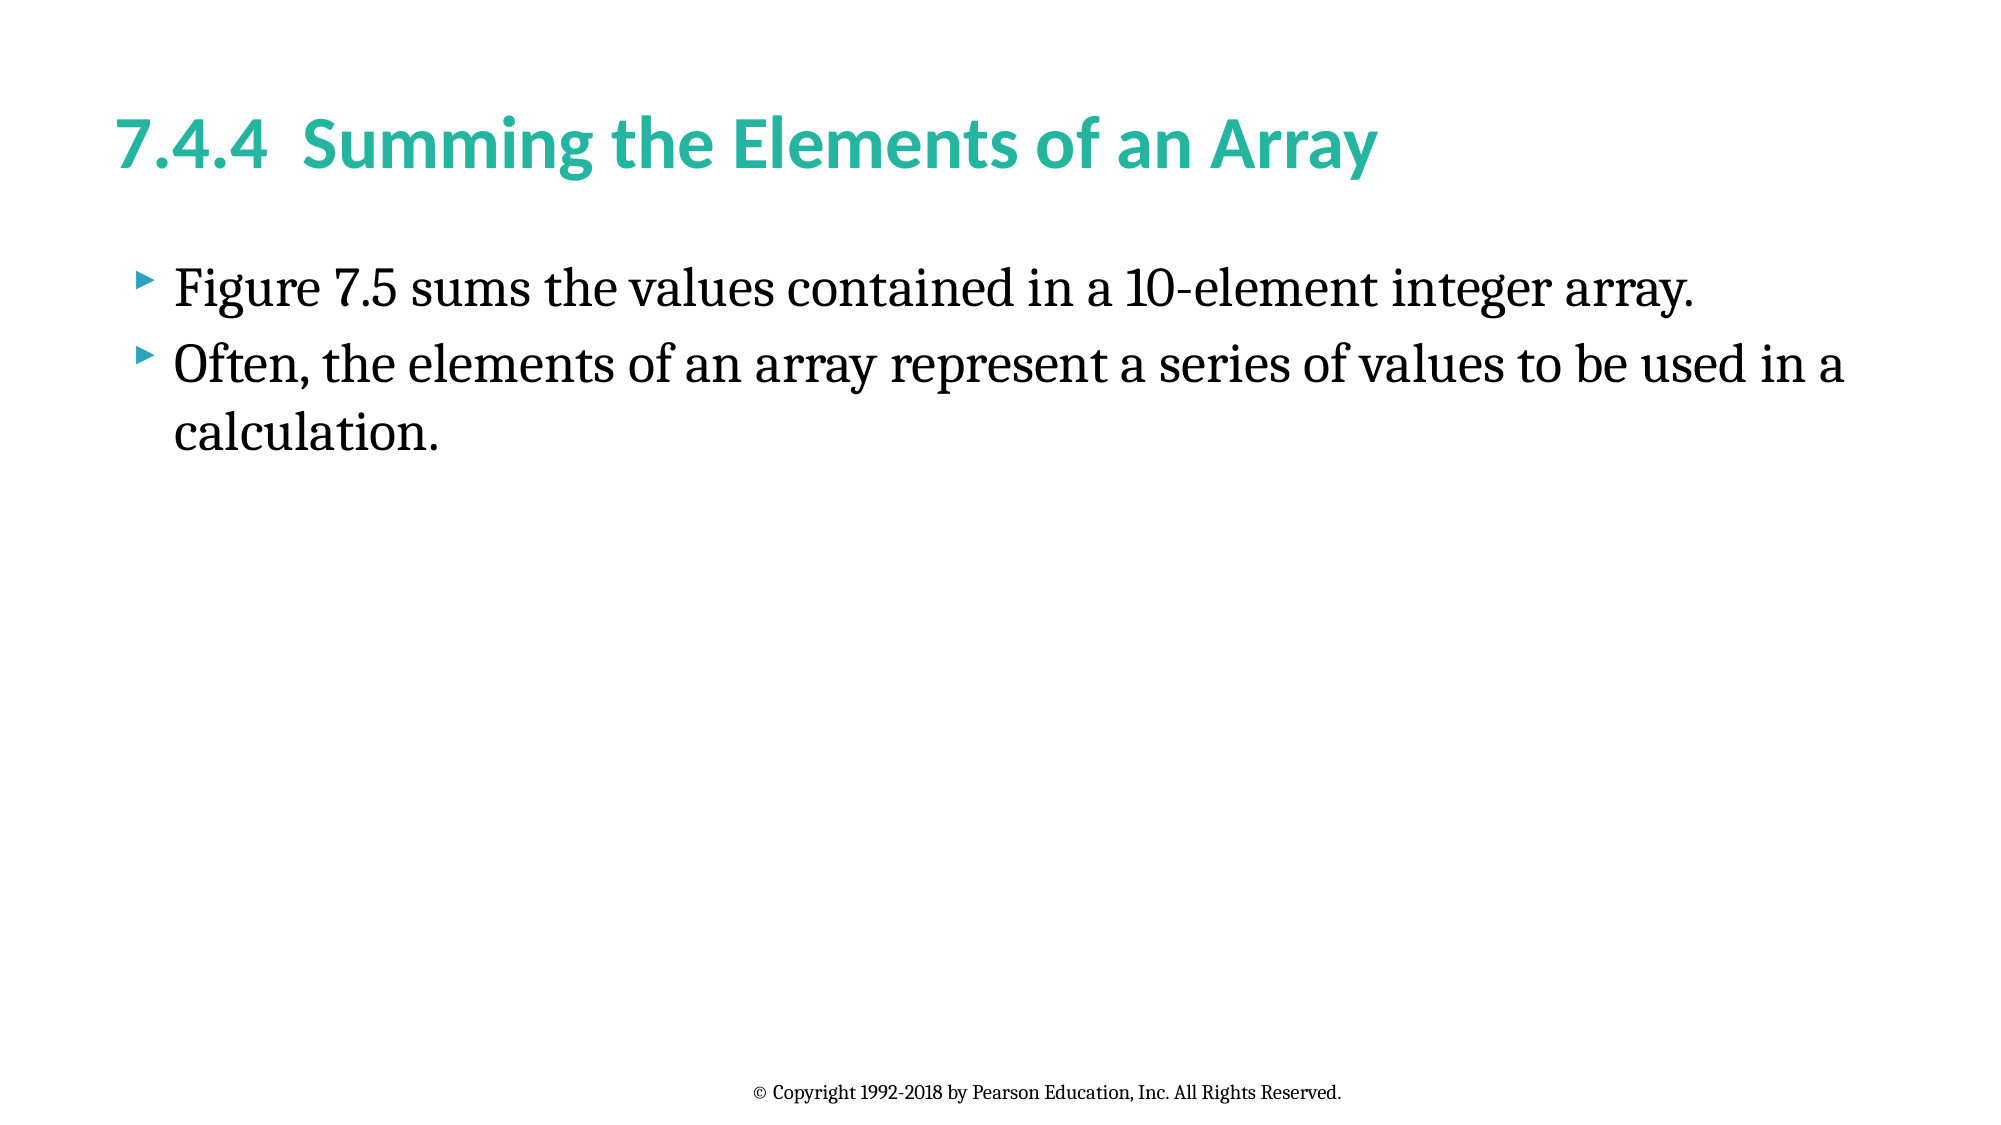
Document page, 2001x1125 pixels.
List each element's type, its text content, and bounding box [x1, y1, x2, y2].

title 7.4.4 Summing the Elements of an Array [99, 45, 1900, 233]
list Figure 7.5 sums the values contained in a 10-element integer array. Often, the elements of an array represent a series of values to be used in a calculation. [99, 242, 1900, 986]
footer © Copyright 1992-2018 by Pearson Education, Inc. All Rights Reserved. [736, 1051, 1892, 1112]
